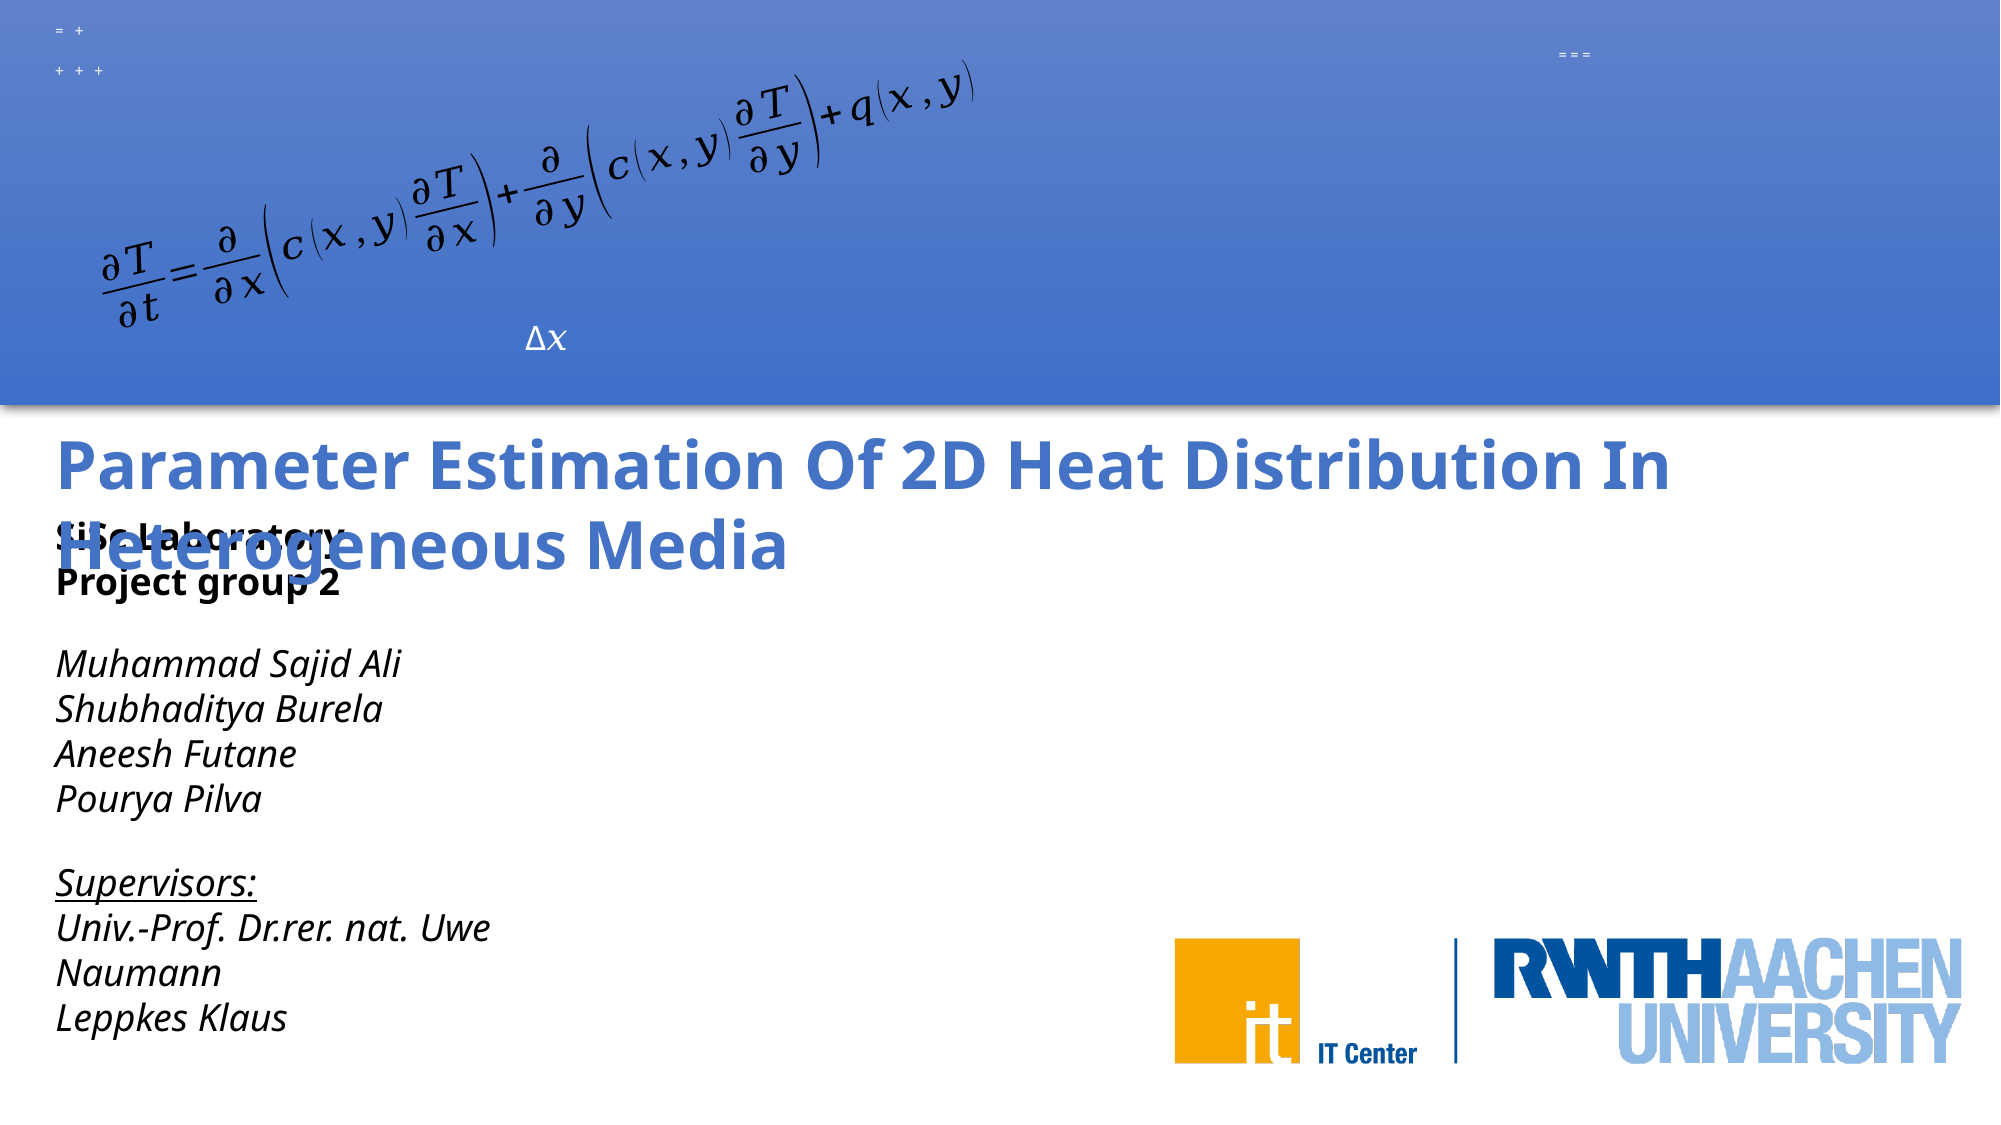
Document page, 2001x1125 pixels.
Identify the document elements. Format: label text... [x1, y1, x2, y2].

picture [1136, 876, 2000, 1125]
text_box Muhammad Sajid Ali Shubhaditya Burela Aneesh Futane Pourya Pilva [40, 633, 538, 828]
text_box [0, 0, 2000, 405]
text_box Parameter Estimation Of 2D Heat Distribution In Heterogeneous Media [40, 415, 1972, 591]
text_box Supervisors: Univ.-Prof. Dr.rer. nat. Uwe Naumann Leppkes Klaus [40, 851, 678, 1047]
text_box SiSc Laboratory Project group 2 [40, 591, 511, 611]
